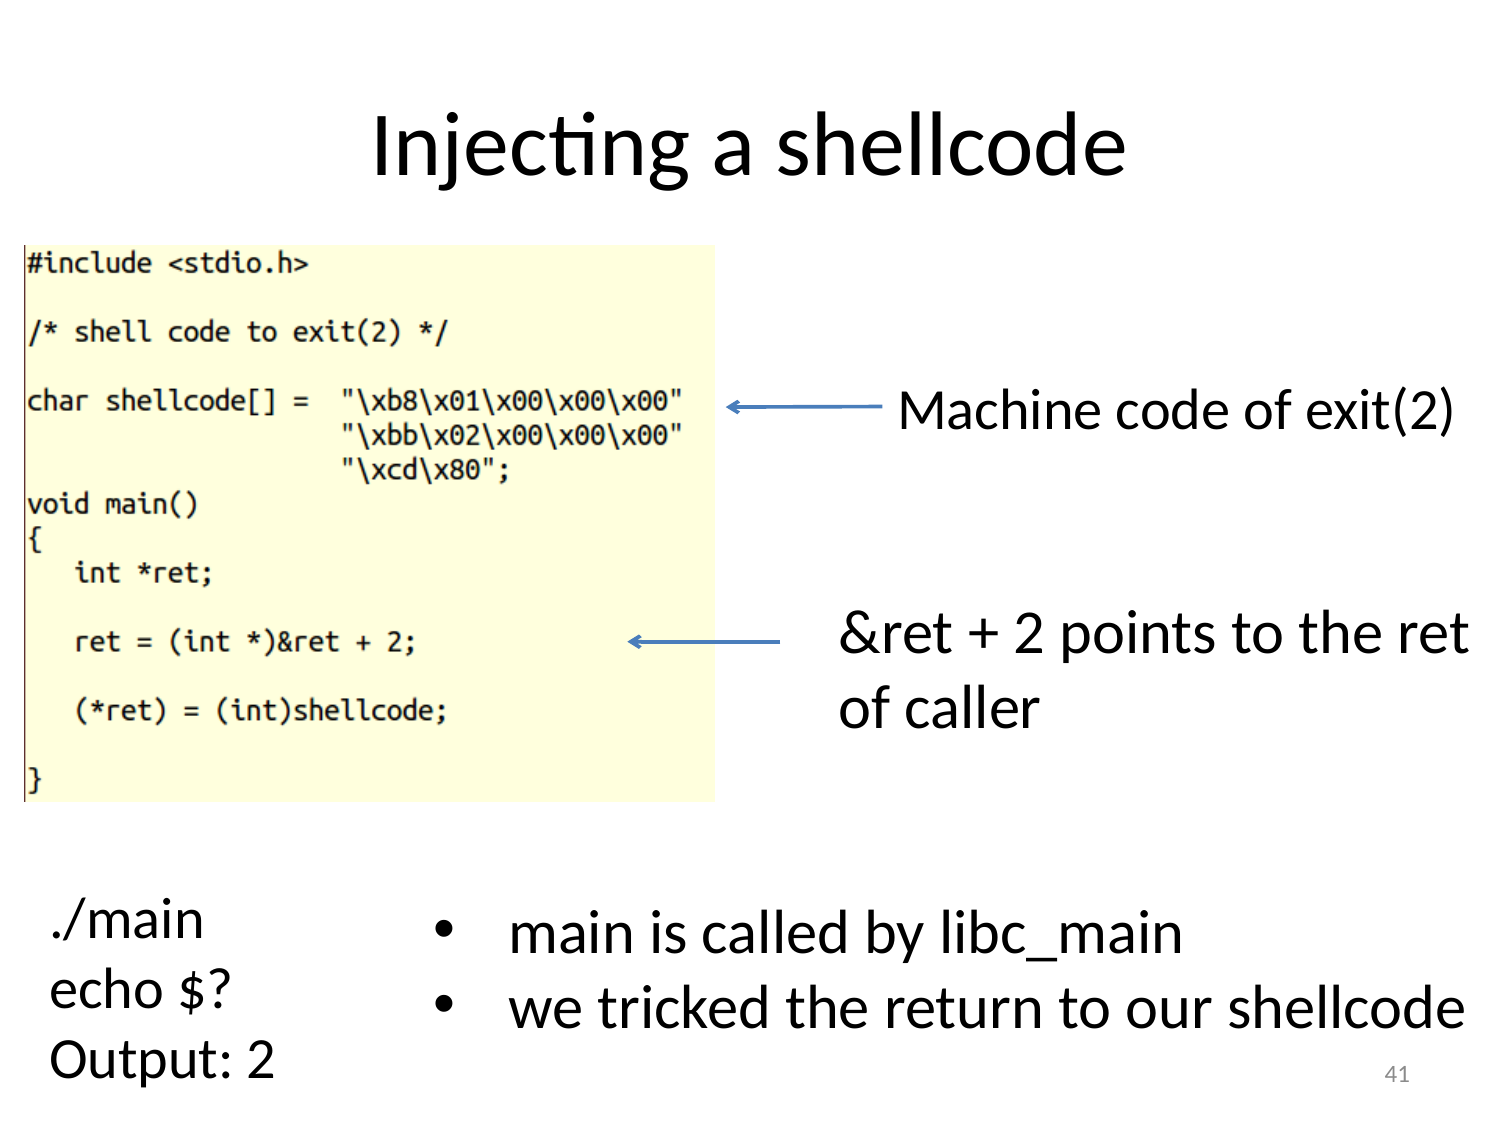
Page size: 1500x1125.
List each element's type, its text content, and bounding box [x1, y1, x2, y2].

title Injecting a shellcode [75, 45, 1425, 233]
text_box Machine code of exit(2) [882, 364, 1472, 449]
text_box &ret + 2 points to the ret of caller [823, 583, 1488, 748]
text_box main is called by libc_main we tricked the return to our shellcode [418, 883, 1483, 1048]
picture [23, 245, 715, 803]
text_box ./main echo $? Output: 2 [34, 872, 292, 1098]
slide_number 41 [1074, 1042, 1425, 1103]
